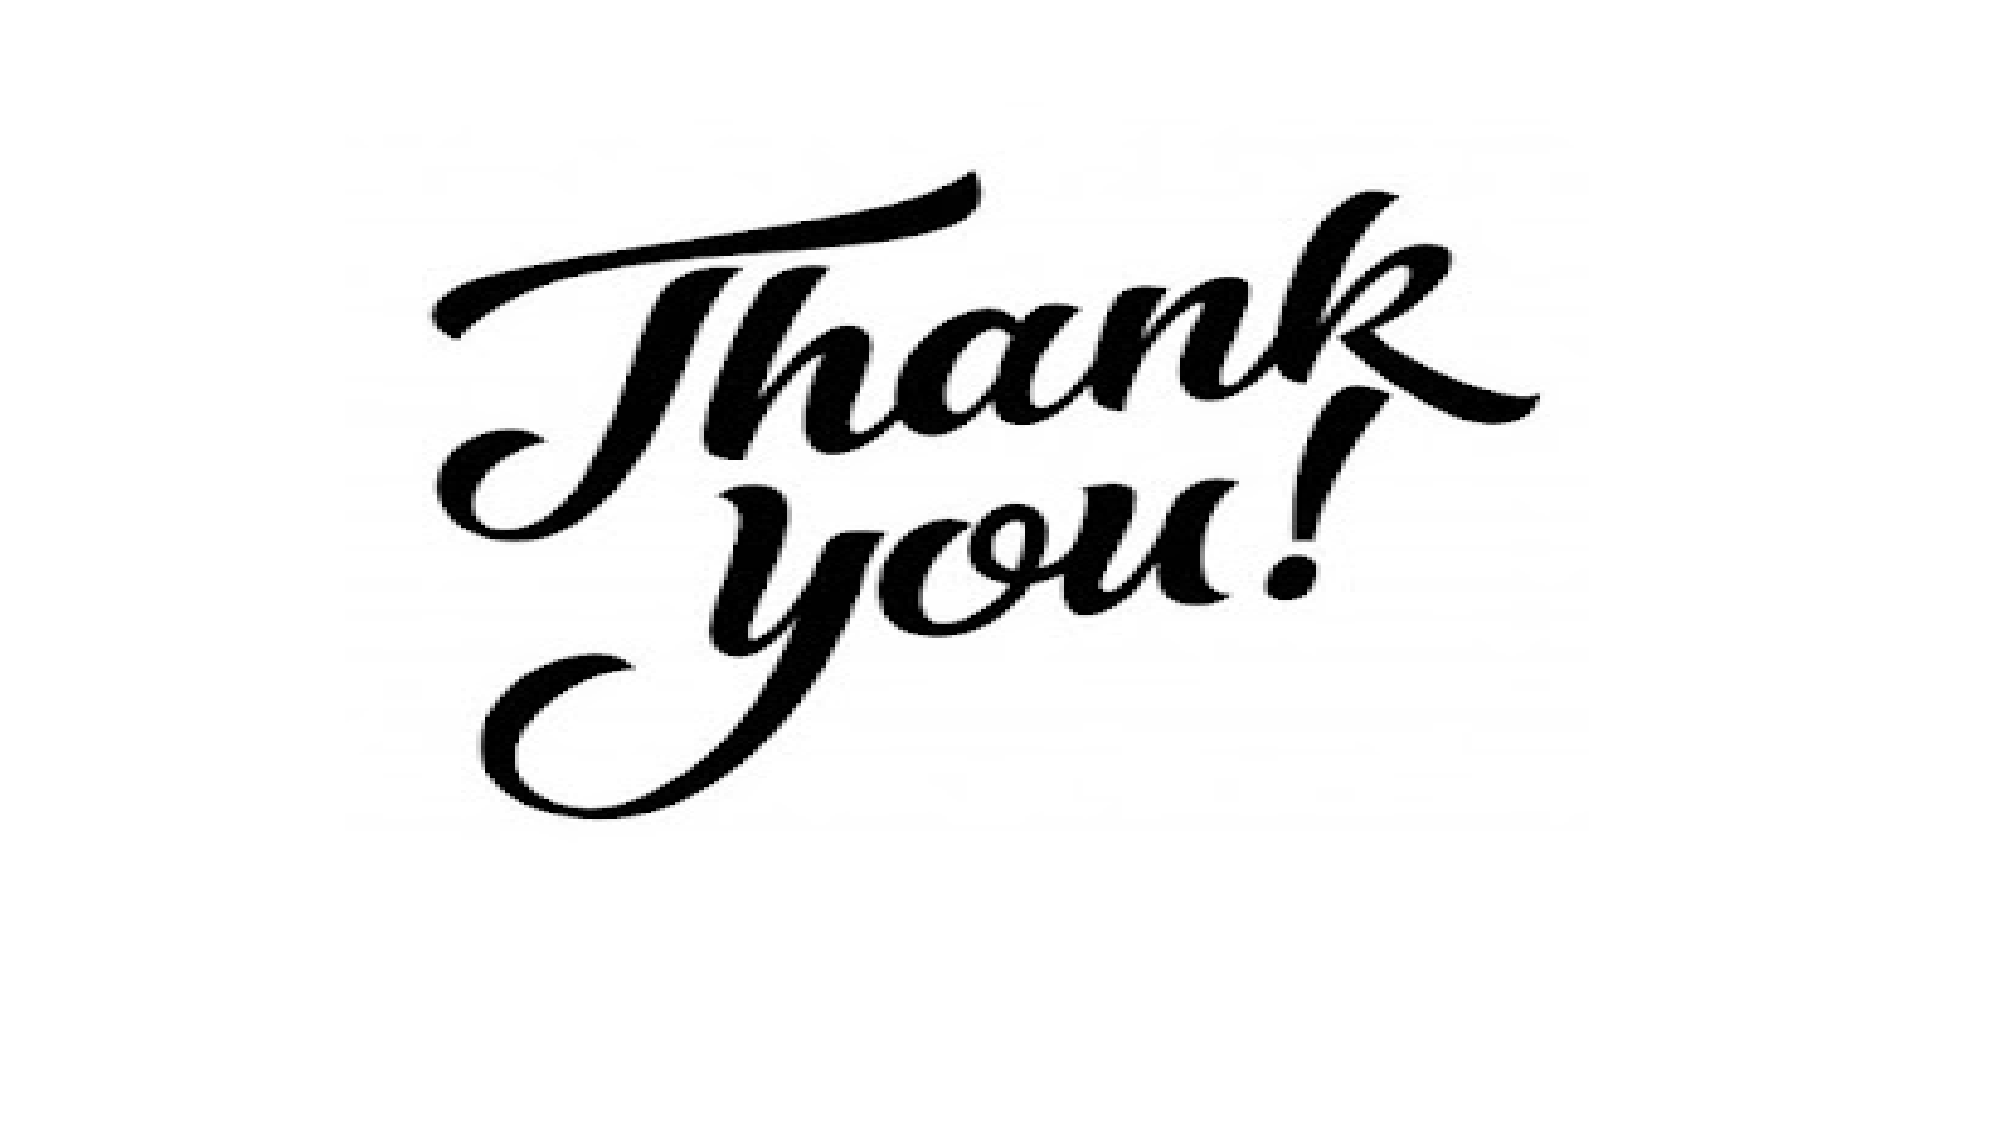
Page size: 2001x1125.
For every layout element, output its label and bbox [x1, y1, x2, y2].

list [345, 102, 1589, 849]
